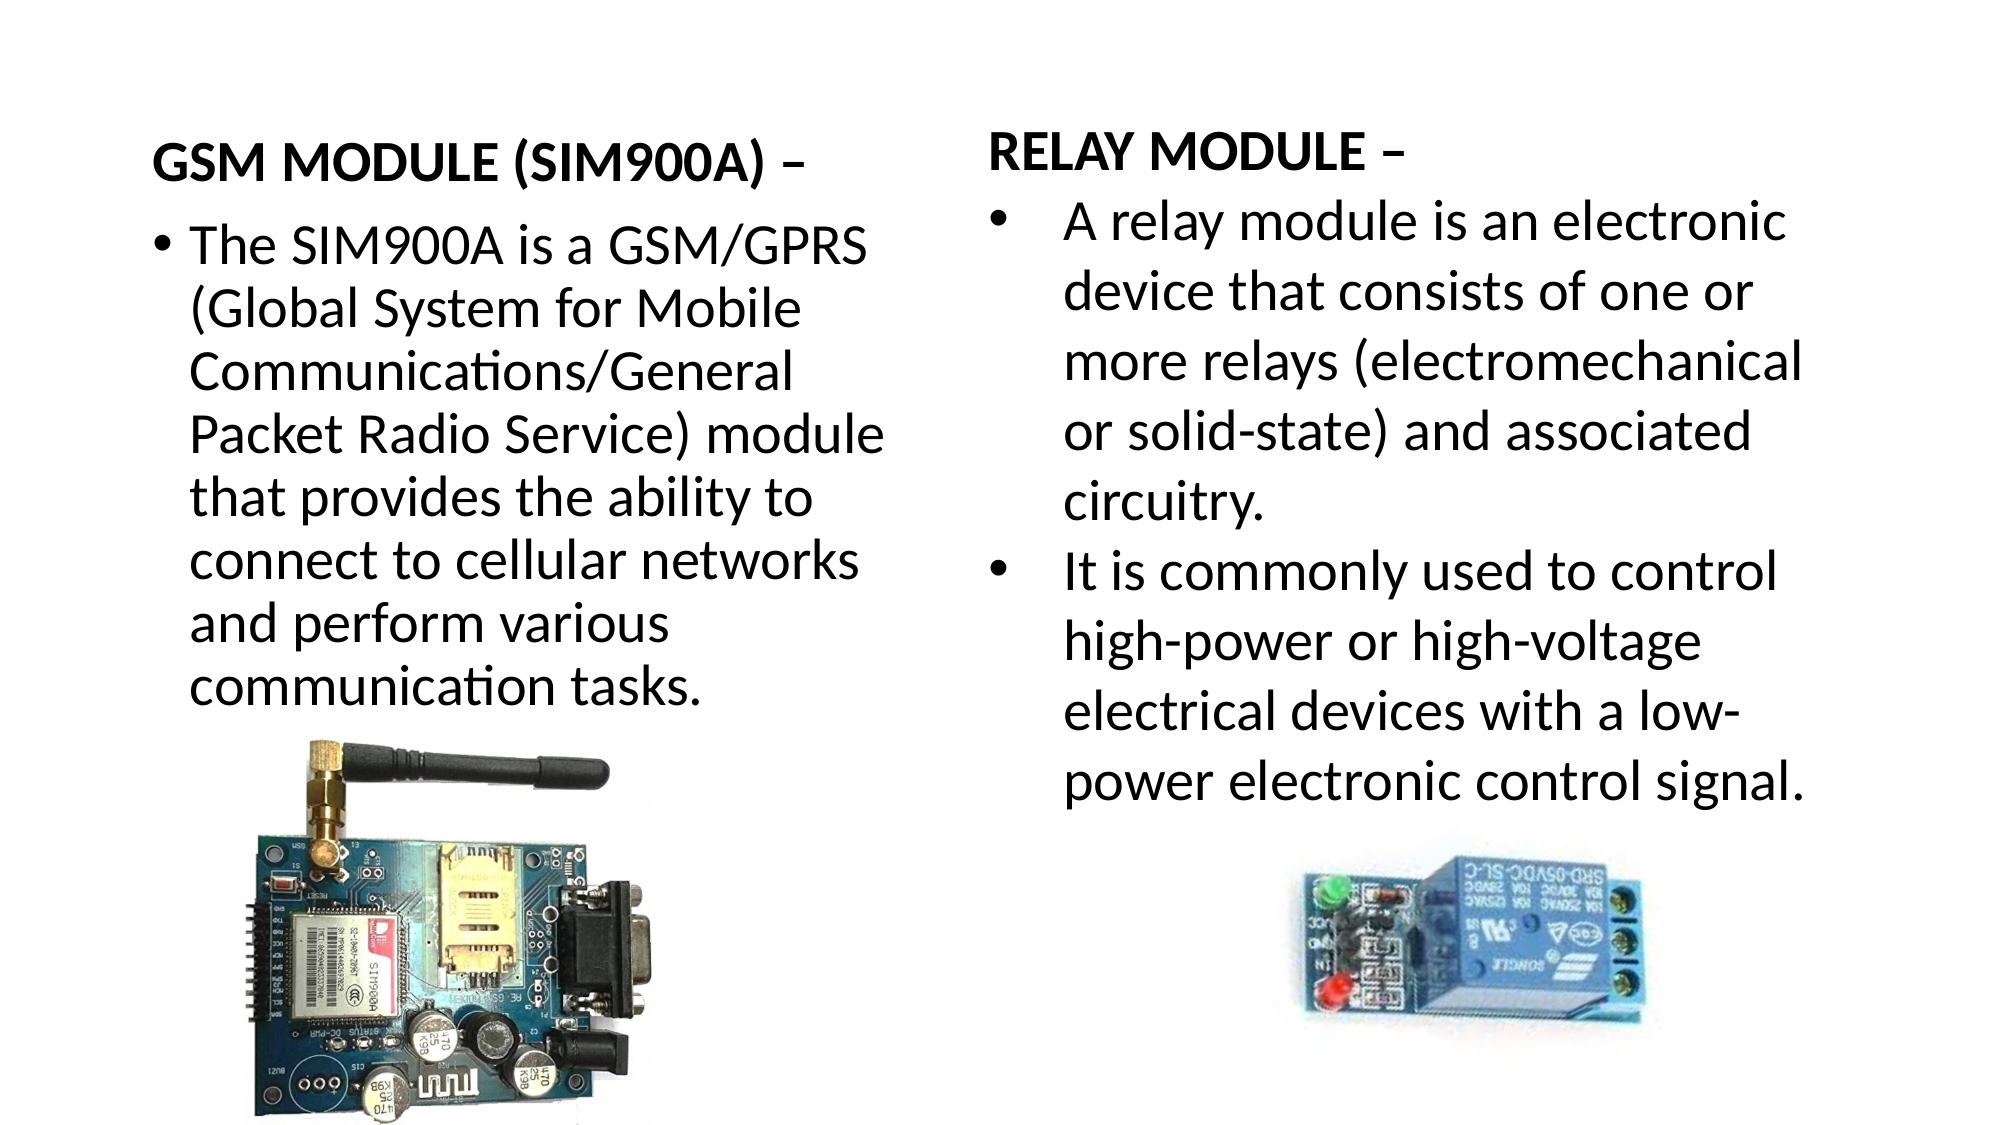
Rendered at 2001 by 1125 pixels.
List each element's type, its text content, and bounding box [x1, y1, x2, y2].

picture [1167, 645, 1823, 1125]
text_box RELAY MODULE – A relay module is an electronic device that consists of one or more relays (electromechanical or solid-state) and associated circuitry. It is commonly used to control high-power or high-voltage electrical devices with a low-power electronic control signal. [973, 104, 1849, 960]
list GSM MODULE (SIM900A) – The SIM900A is a GSM/GPRS (Global System for Mobile Communications/General Packet Radio Service) module that provides the ability to connect to cellular networks and perform various communication tasks. [137, 123, 964, 1014]
picture [244, 726, 652, 1125]
